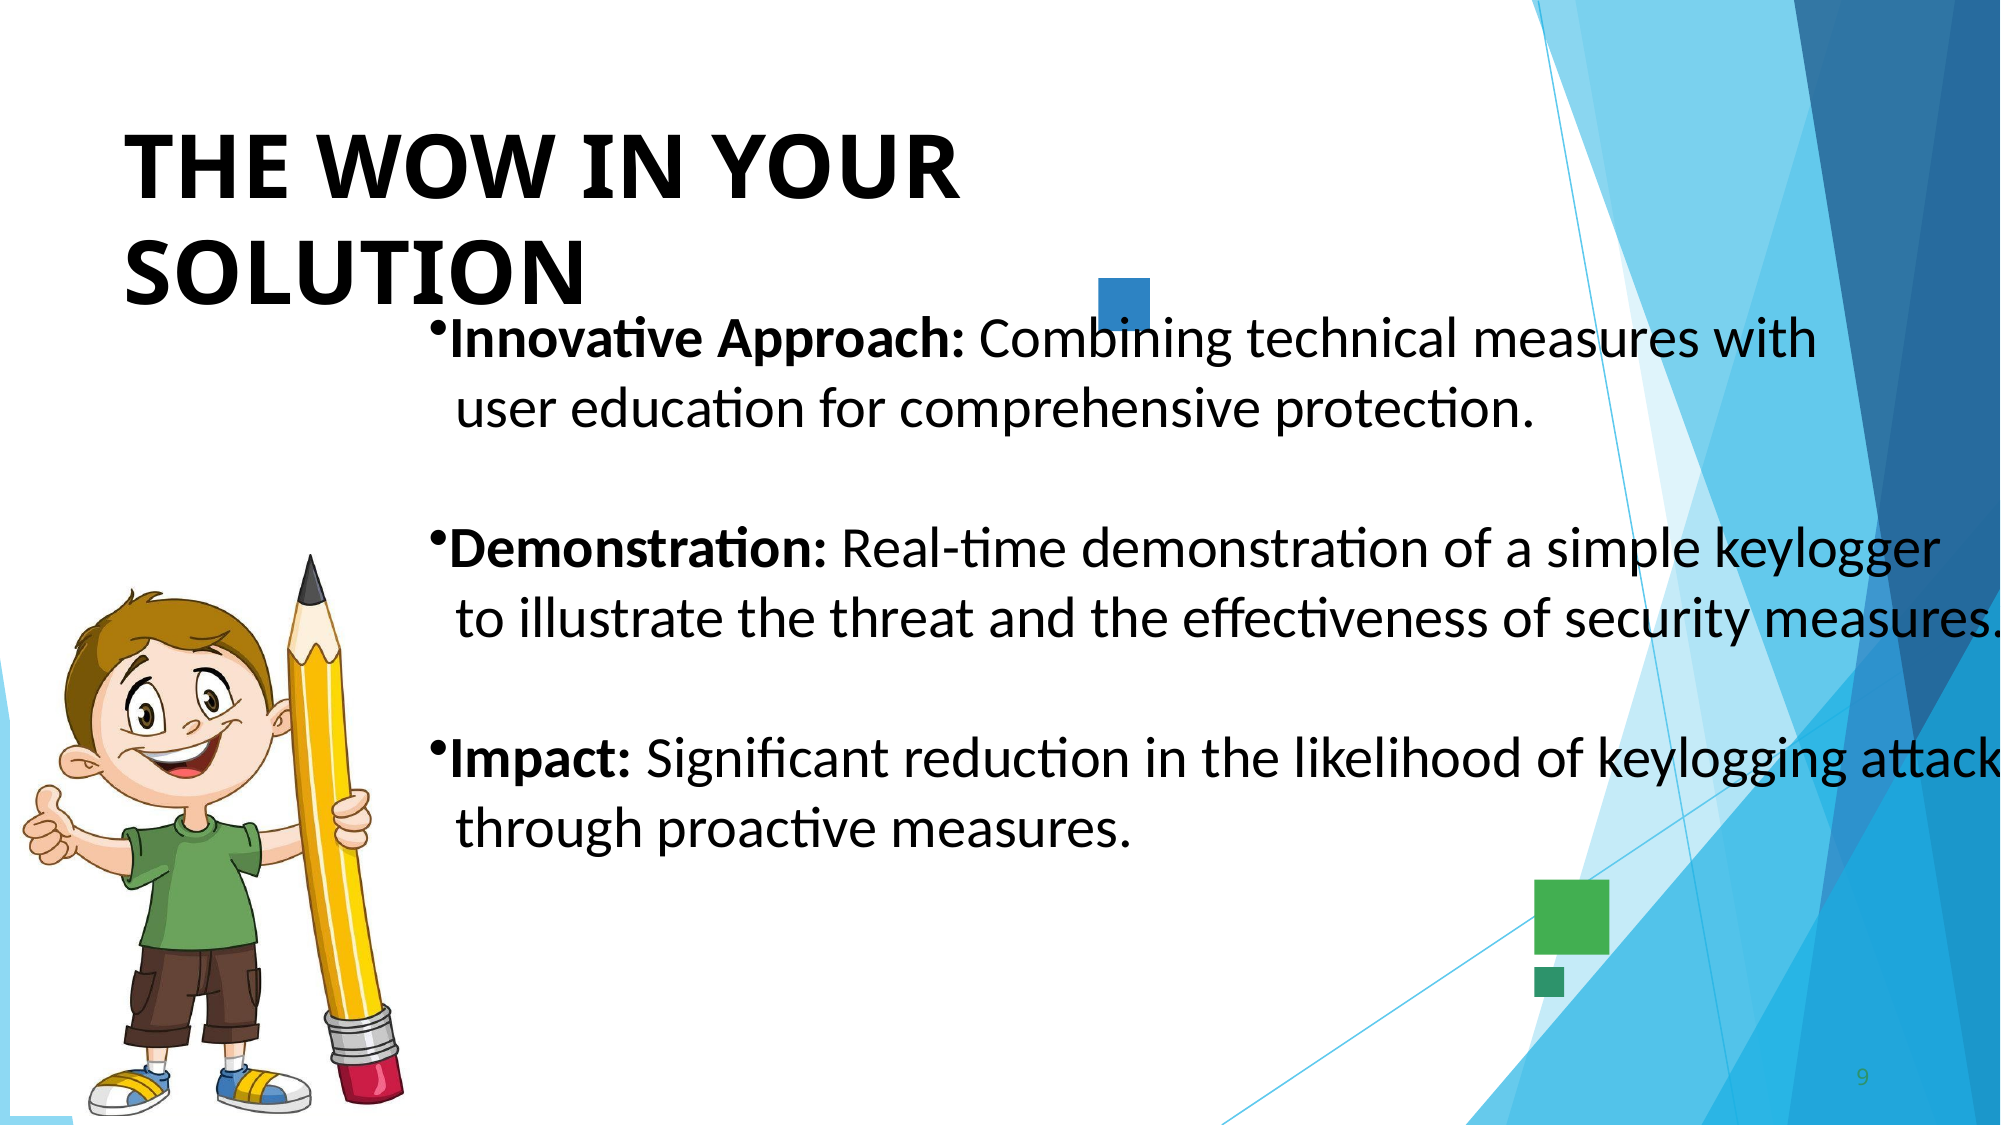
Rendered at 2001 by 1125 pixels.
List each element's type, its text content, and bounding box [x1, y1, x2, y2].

text_box [1534, 879, 1610, 955]
picture [10, 554, 416, 1116]
text_box Innovative Approach: Combining technical measures with user education for comprehensive protection. Demonstration: Real-time demonstration of a simple keylogger to illustrate the threat and the effectiveness of security measures. Impact: Significant reduction in the likelihood of keylogging attacks through proactive measures. [413, 292, 2000, 867]
text_box [1534, 967, 1565, 997]
text_box 9 [1849, 1061, 1888, 1095]
title THE WOW IN YOUR SOLUTION [120, 106, 1360, 324]
